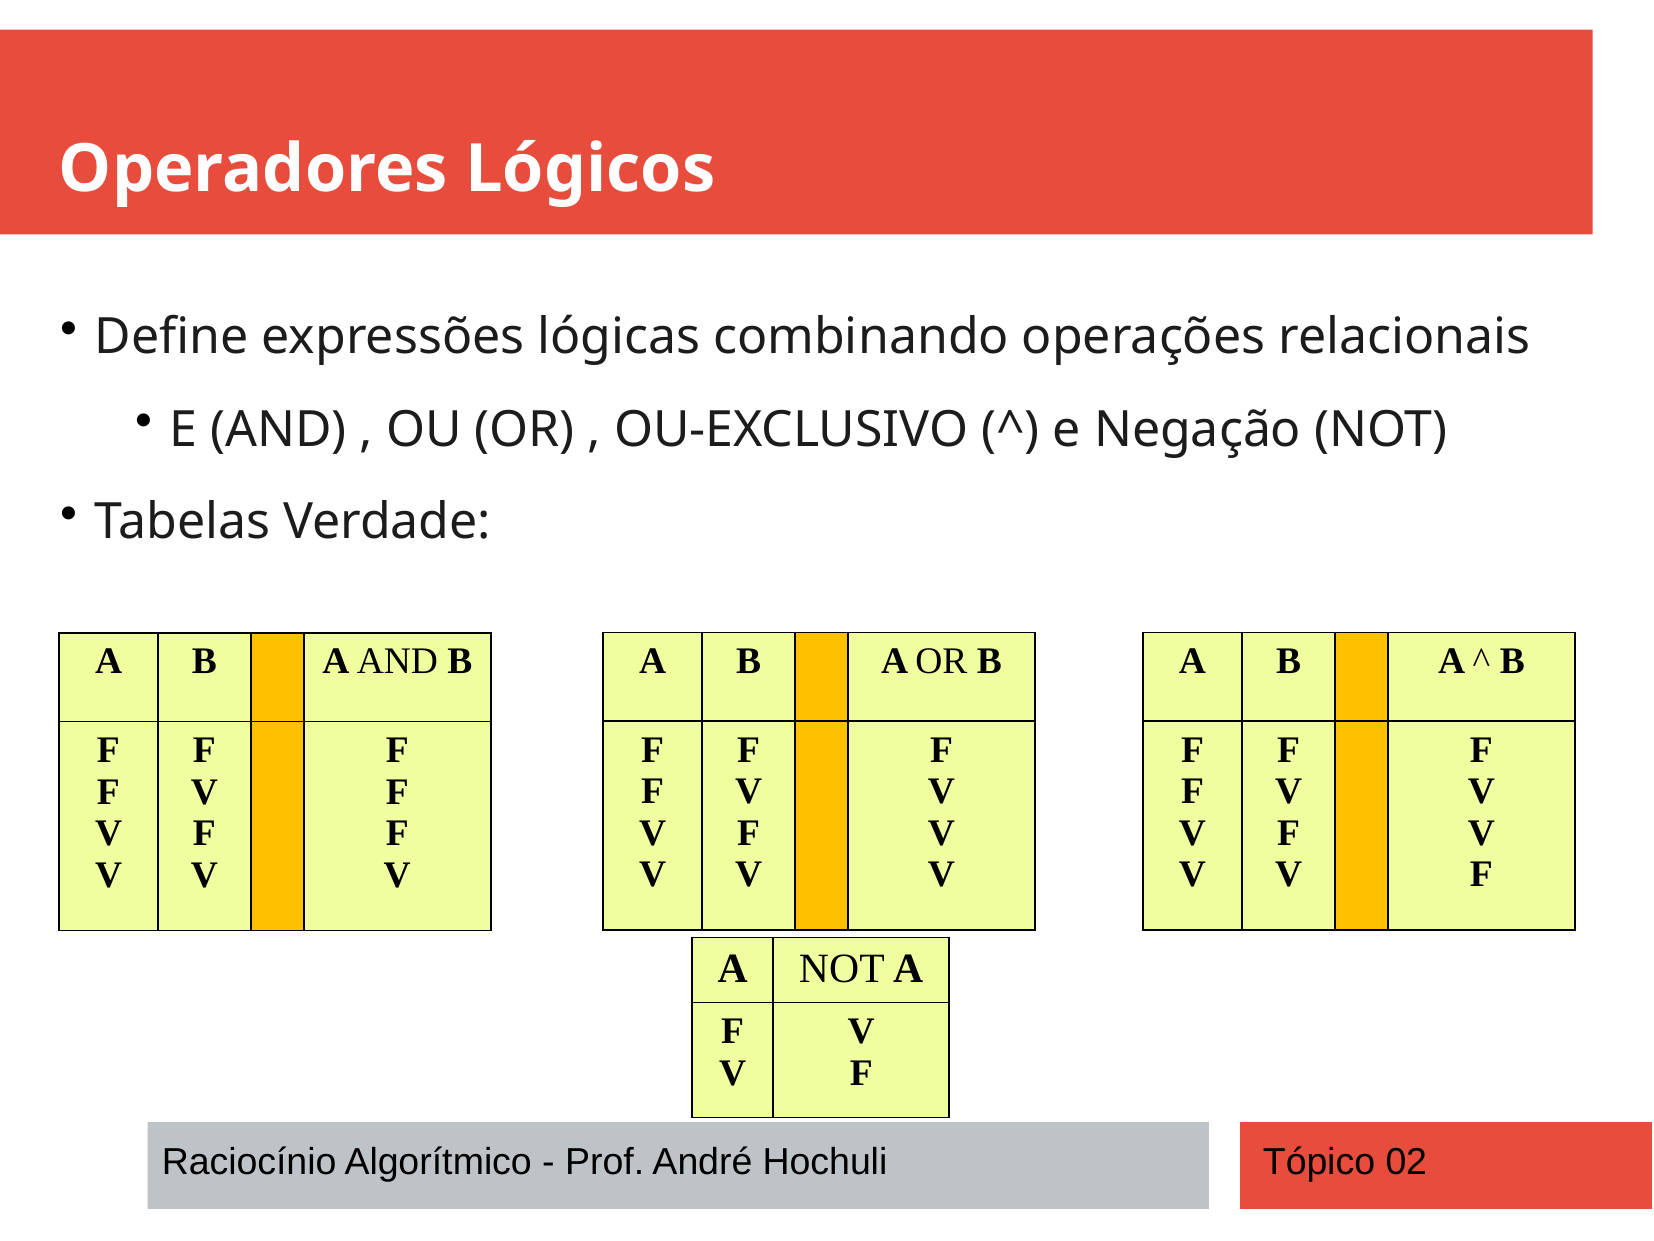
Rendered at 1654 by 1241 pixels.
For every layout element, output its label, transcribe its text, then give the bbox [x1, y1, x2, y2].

table_header A ^ B [1389, 633, 1574, 720]
table_cell [252, 722, 303, 930]
table_header [796, 633, 847, 720]
table_cell F V [693, 1003, 772, 1117]
text_box Raciocínio Algorítmico - Prof. André Hochuli [147, 1129, 1203, 1188]
table_header [252, 634, 303, 721]
table_header B [159, 634, 250, 721]
table_header A [60, 634, 157, 721]
table_cell F V F V [159, 722, 250, 930]
table_header A [604, 633, 701, 720]
table_header [1336, 633, 1387, 720]
text_box Operadores Lógicos [59, 59, 1593, 205]
table_cell V F [774, 1003, 948, 1117]
table_header NOT A [774, 938, 948, 1002]
table_cell F V F V [703, 722, 794, 929]
text_box Tópico 02 [1248, 1129, 1622, 1188]
table_header A [1144, 633, 1241, 720]
table_cell F V V V [849, 722, 1034, 929]
table_cell [796, 722, 847, 929]
table_header A AND B [305, 634, 490, 721]
table_header A OR B [849, 633, 1034, 720]
table_cell [1336, 722, 1387, 929]
table_header B [1243, 633, 1334, 720]
table_cell F V V F [1389, 722, 1574, 929]
table_header B [703, 633, 794, 720]
table_cell F F V V [604, 722, 701, 929]
table_cell F F V V [60, 722, 157, 930]
table_cell F F F V [305, 722, 490, 930]
text_box Define expressões lógicas combinando operações relacionais E (AND) , OU (OR) , OU-EXCLUSIVO (^) e Negação (NOT) Tabelas Verdade: [59, 324, 1564, 1091]
table_cell F F V V [1144, 722, 1241, 929]
table_cell F V F V [1243, 722, 1334, 929]
table_header A [693, 938, 772, 1002]
